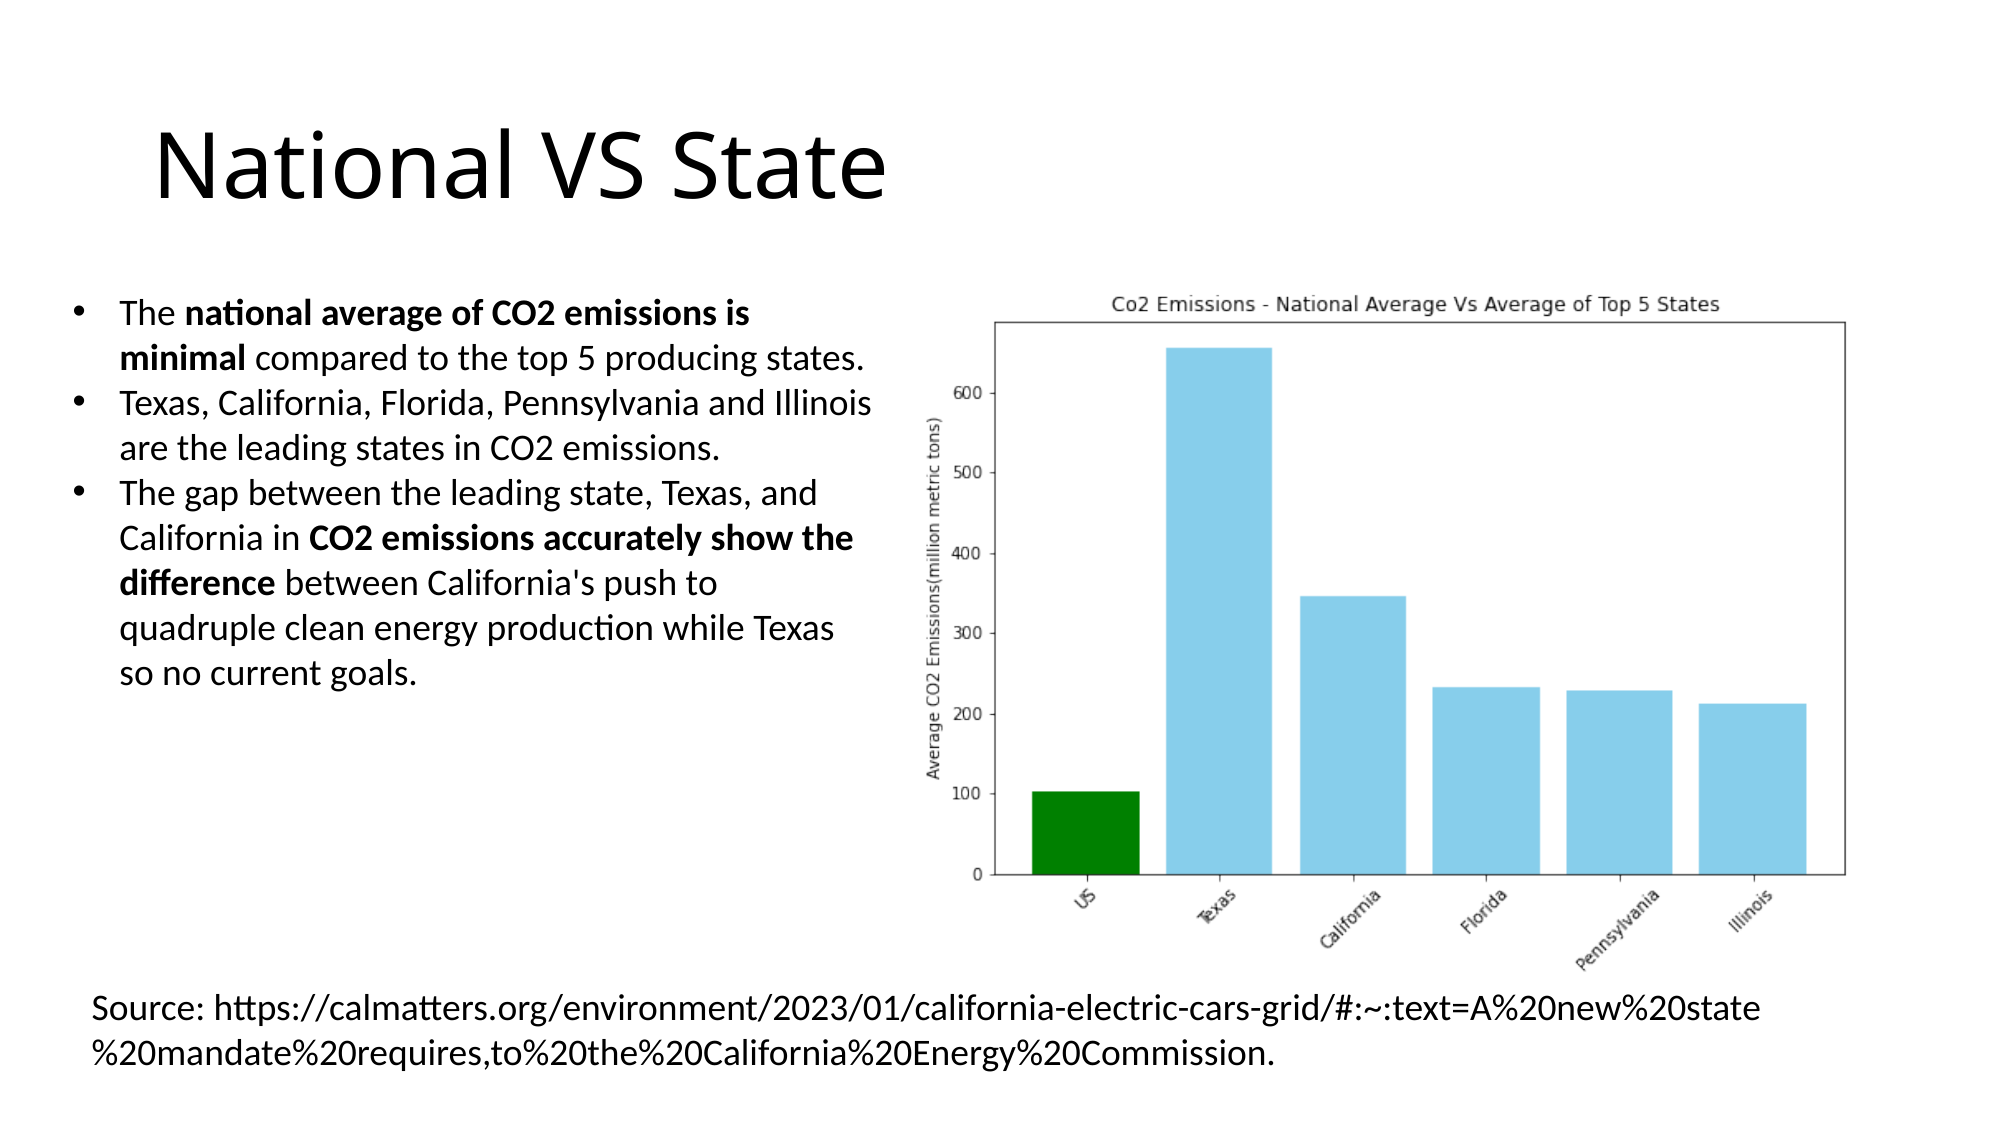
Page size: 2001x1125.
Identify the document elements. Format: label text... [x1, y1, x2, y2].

text_box Source: https://calmatters.org/environment/2023/01/california-electric-cars-grid/#:~:text=A%20new%20state%20mandate%20requires,to%20the%20California%20Energy%20Commission. [76, 975, 1972, 1081]
title National VS State [137, 59, 1863, 278]
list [910, 277, 1863, 992]
text_box The national average of CO2 emissions is minimal compared to the top 5 producing states. Texas, California, Florida, Pennsylvania and Illinois are the leading states in CO2 emissions. The gap between the leading state, Texas, and California in CO2 emissions accurately show the difference between California's push to quadruple clean energy production while Texas so no current goals. [57, 280, 891, 701]
